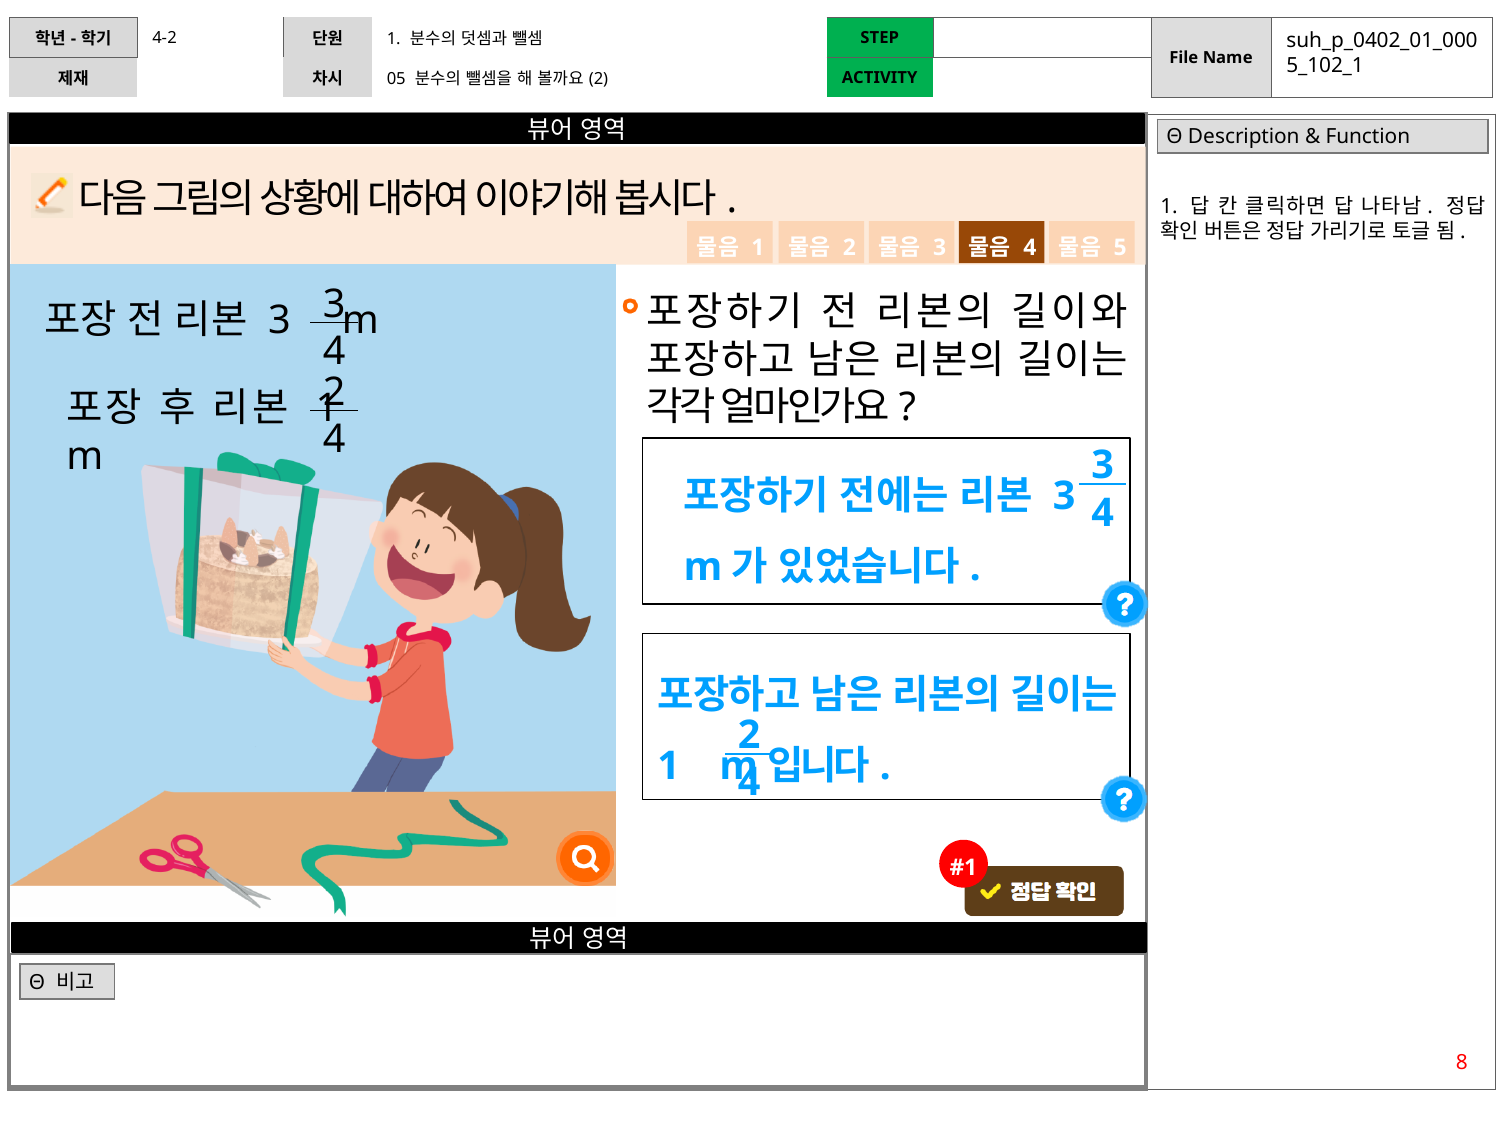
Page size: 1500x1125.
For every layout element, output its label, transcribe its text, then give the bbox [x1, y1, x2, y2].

picture [1095, 574, 1155, 634]
picture [1094, 770, 1154, 829]
text_box [642, 437, 1090, 605]
text_box suh_p_0402_01_0005_102_1 [1271, 18, 1500, 84]
table_header Θ Description & Function [1158, 120, 1487, 152]
text_box 포장하고 남은 리본의 길이는 1 m입니다. [642, 633, 1131, 800]
table_cell 4 [725, 755, 773, 801]
picture [963, 863, 1126, 918]
picture [31, 173, 73, 218]
text_box 포장하기 전 리본의 길이와 포장하고 남은 리본의 길이는 각각 얼마인가요? [631, 278, 1140, 436]
text_box 1. 답 칸 클릭하면 답 나타남. 정답 확인 버튼은 정답 가리기로 토글 됨. [1145, 160, 1500, 276]
text_box 다음 그림의 상황에 대하여 이야기해 봅시다. [63, 165, 1145, 228]
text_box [679, 211, 1144, 264]
picture [10, 264, 616, 917]
text_box [9, 145, 1148, 267]
table_header 2 [725, 706, 773, 753]
text_box #1 [937, 837, 990, 890]
picture [619, 294, 640, 316]
text_box 포장하기 전에는 리본 3 m가 있었습니다. [668, 438, 1132, 596]
